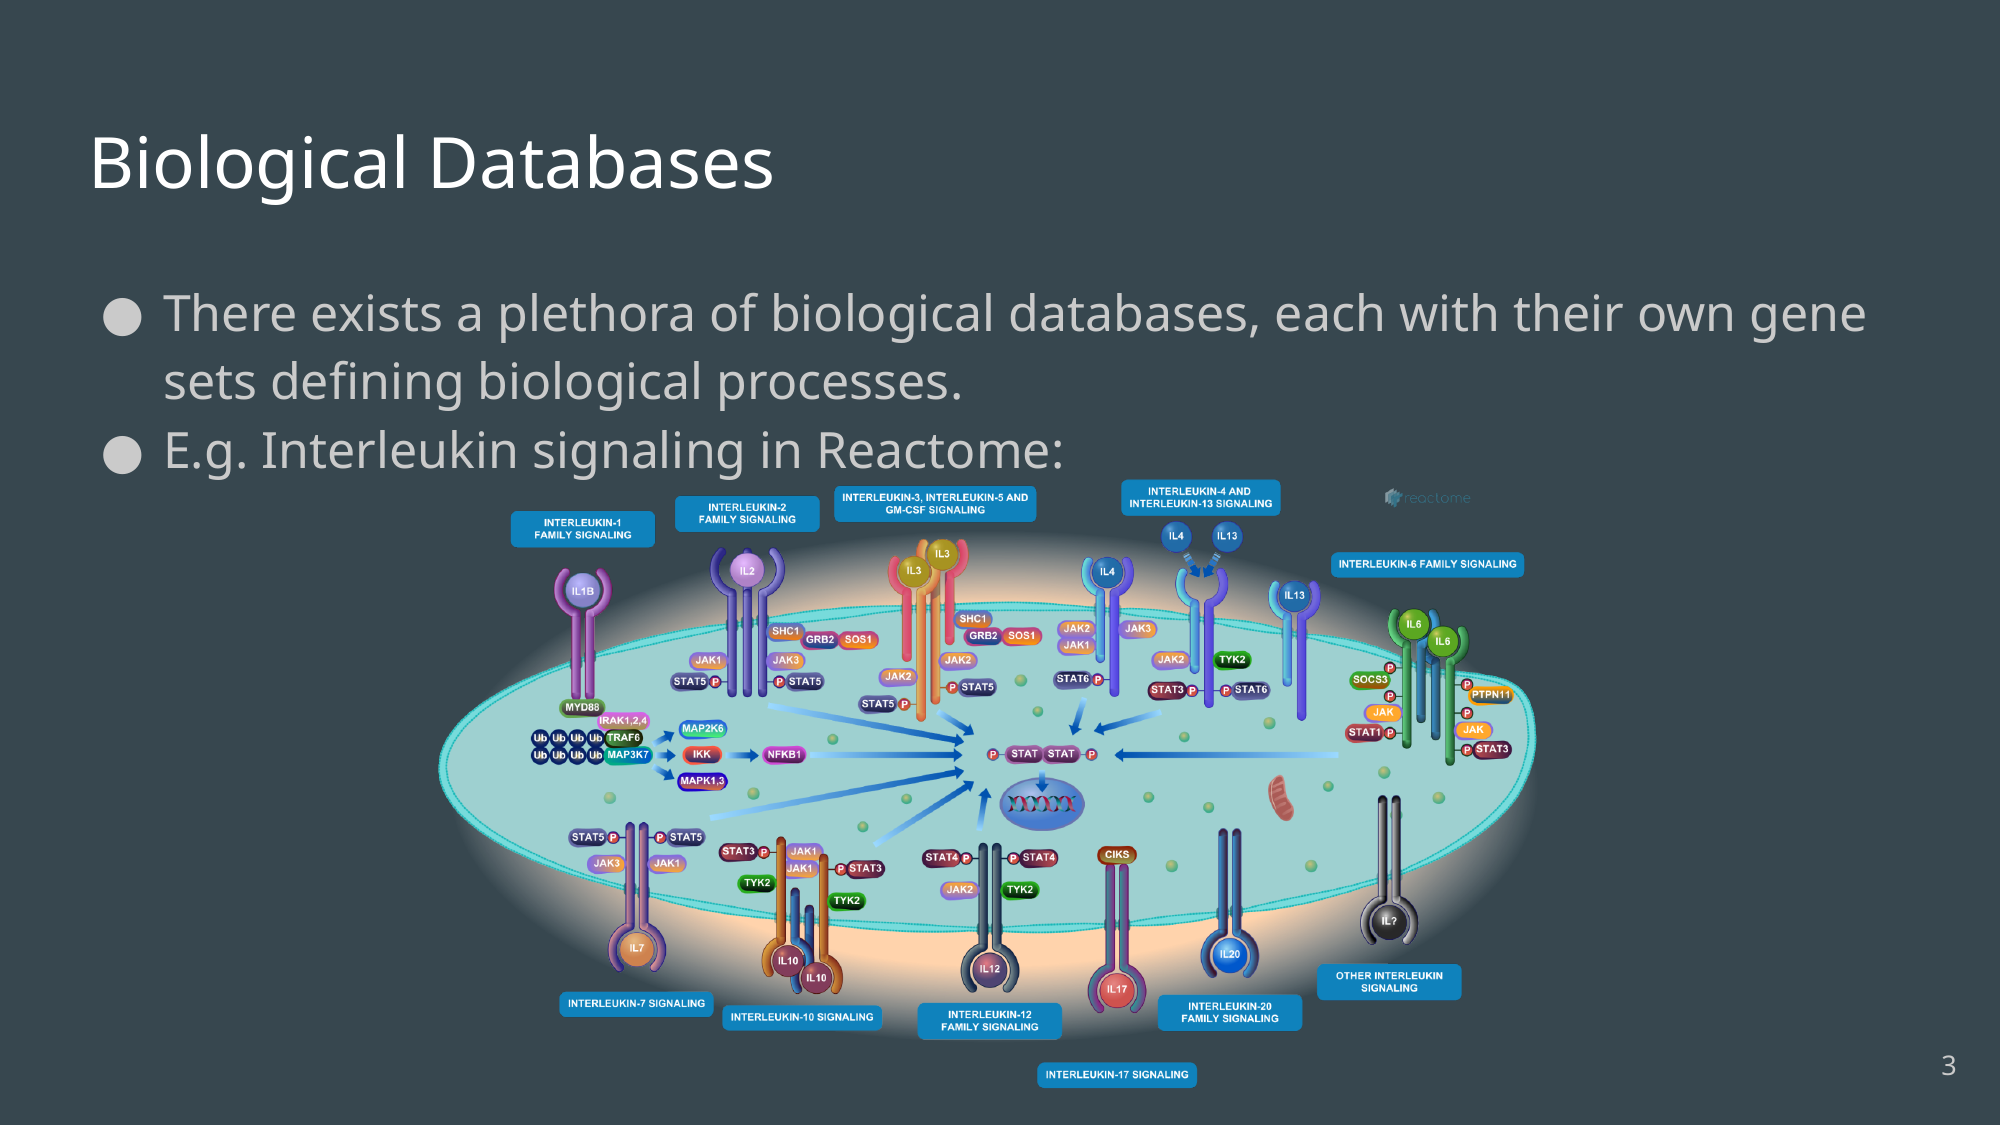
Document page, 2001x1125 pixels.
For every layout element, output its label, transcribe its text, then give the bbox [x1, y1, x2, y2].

title Biological Databases [68, 97, 1932, 223]
list There exists a plethora of biological databases, each with their own gene sets defining biological processes. E.g. Interleukin signaling in Reactome: [68, 252, 1932, 1000]
picture [400, 446, 1588, 1125]
slide_number ‹#› [1856, 1023, 1977, 1110]
